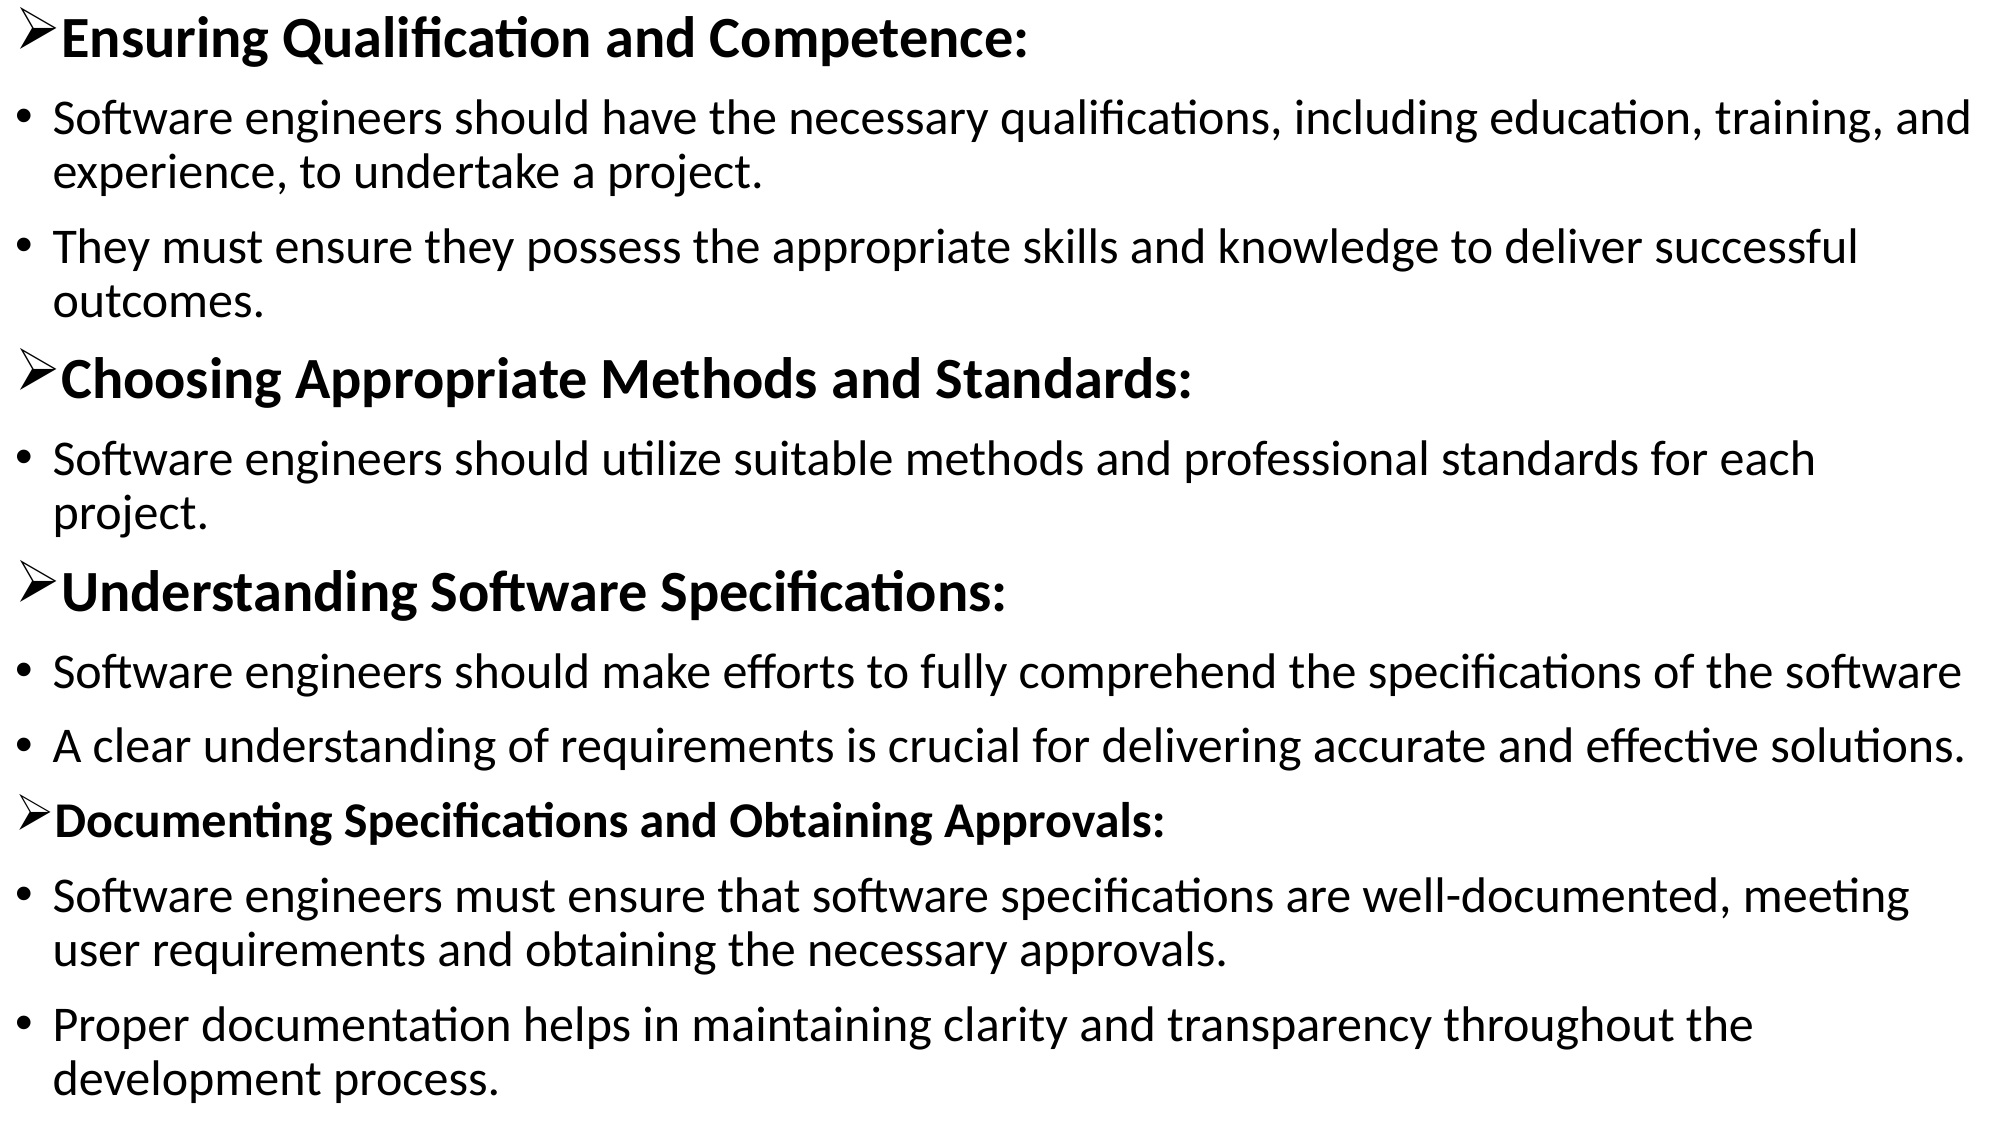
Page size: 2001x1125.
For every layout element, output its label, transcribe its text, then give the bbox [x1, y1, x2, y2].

list Ensuring Qualification and Competence: Software engineers should have the necessary qualifications, including education, training, and experience, to undertake a project. They must ensure they possess the appropriate skills and knowledge to deliver successful outcomes. Choosing Appropriate Methods and Standards: Software engineers should utilize suitable methods and professional standards for each project. Understanding Software Specifications: Software engineers should make efforts to fully comprehend the specifications of the software A clear understanding of requirements is crucial for delivering accurate and effective solutions. Documenting Specifications and Obtaining Approvals: Software engineers must ensure that software specifications are well-documented, meeting user requirements and obtaining the necessary approvals. Proper documentation helps in maintaining clarity and transparency throughout the development process. [0, 0, 2000, 1125]
